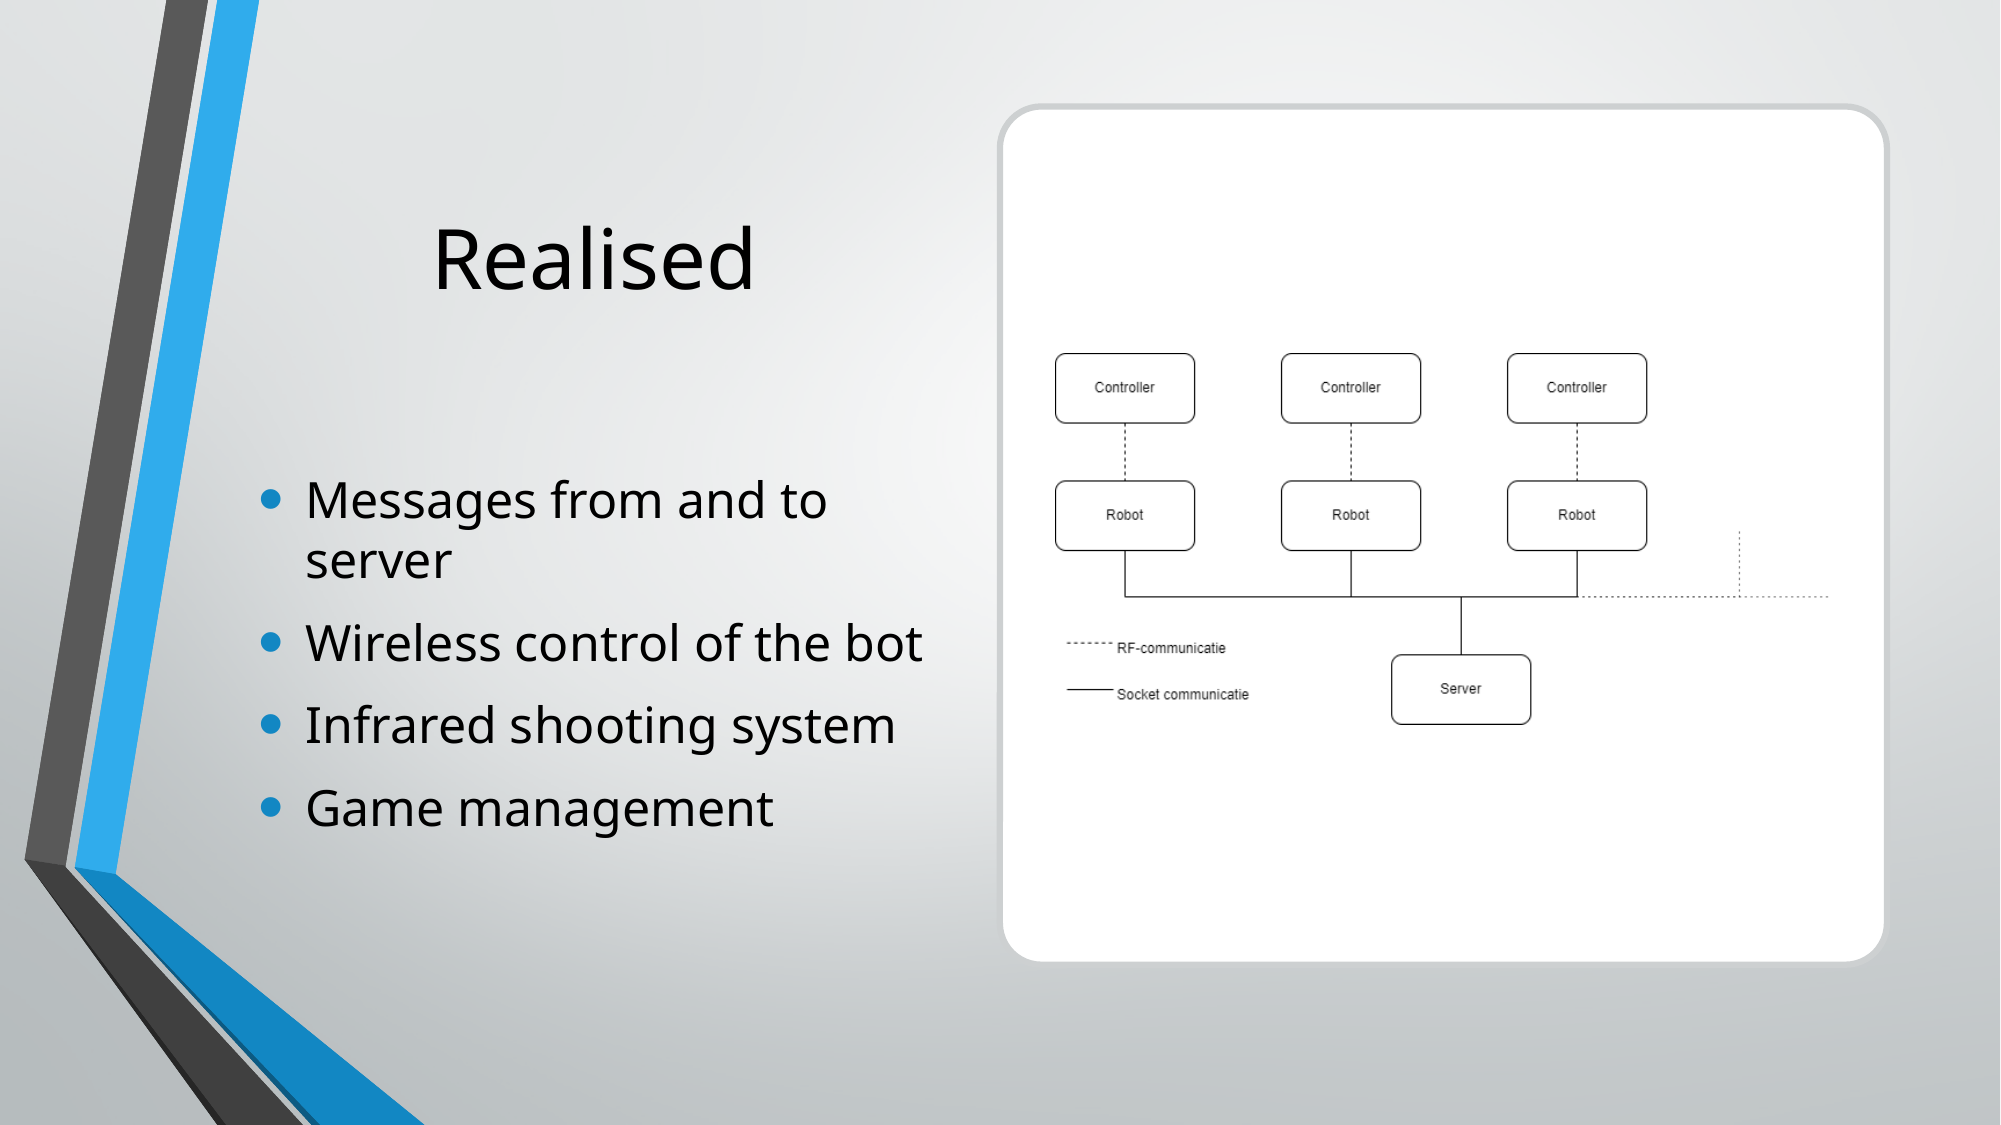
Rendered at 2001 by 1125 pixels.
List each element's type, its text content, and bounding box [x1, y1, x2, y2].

text_box [998, 105, 1889, 967]
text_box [24, 0, 425, 1125]
list Messages from and to server Wireless control of the bot Infrared shooting system Game management [425, 437, 946, 950]
title Realised [425, 112, 946, 400]
picture [1055, 352, 1834, 725]
